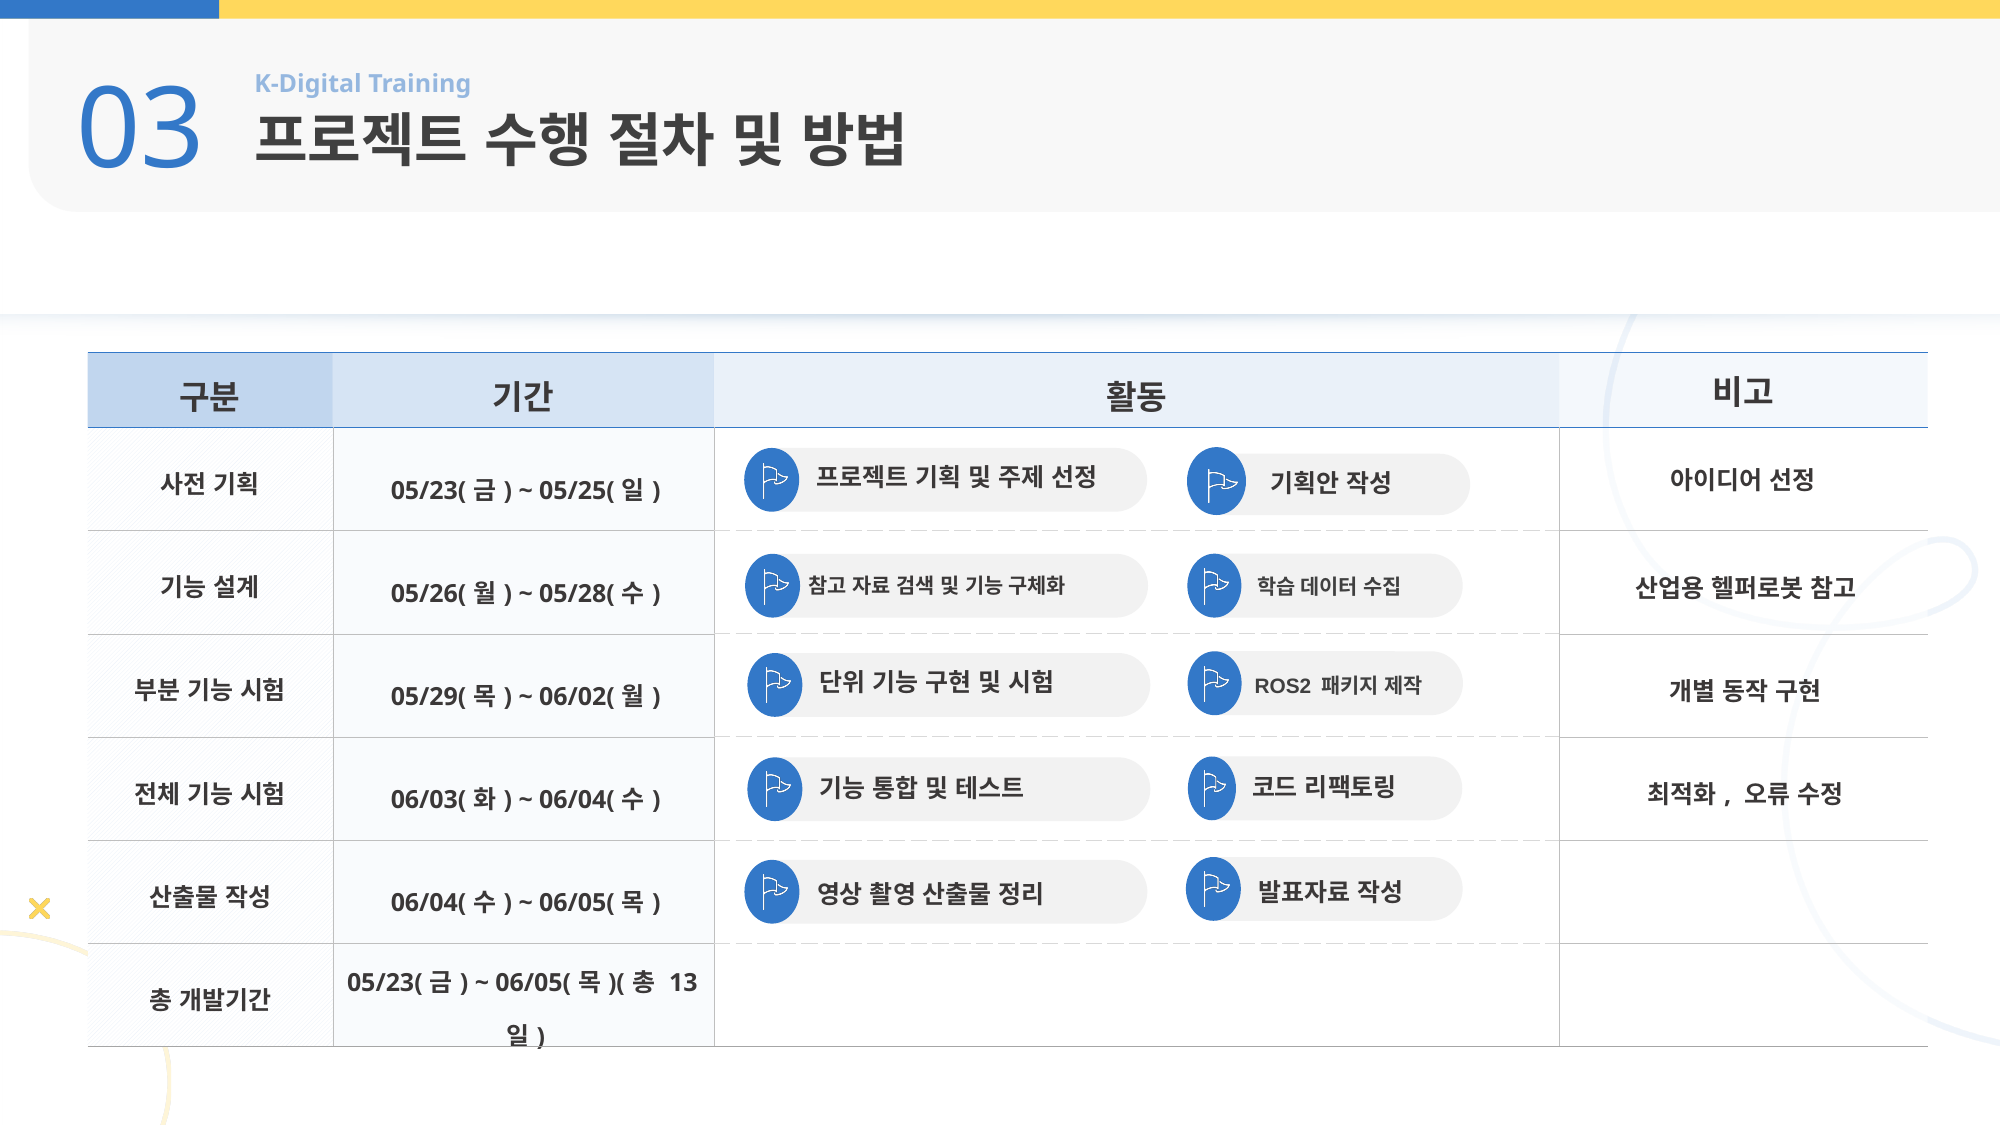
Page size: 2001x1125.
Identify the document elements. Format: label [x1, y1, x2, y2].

text_box [745, 553, 1149, 618]
text_box [1187, 651, 1483, 716]
text_box [744, 859, 1148, 924]
text_box [1185, 856, 1463, 921]
text_box [1186, 447, 1471, 515]
text_box [1187, 553, 1486, 618]
text_box [747, 757, 1151, 822]
text_box [1187, 756, 1521, 821]
picture [0, 0, 2000, 1125]
text_box [61, 54, 1038, 191]
text_box [744, 447, 1151, 512]
text_box [747, 652, 1151, 717]
